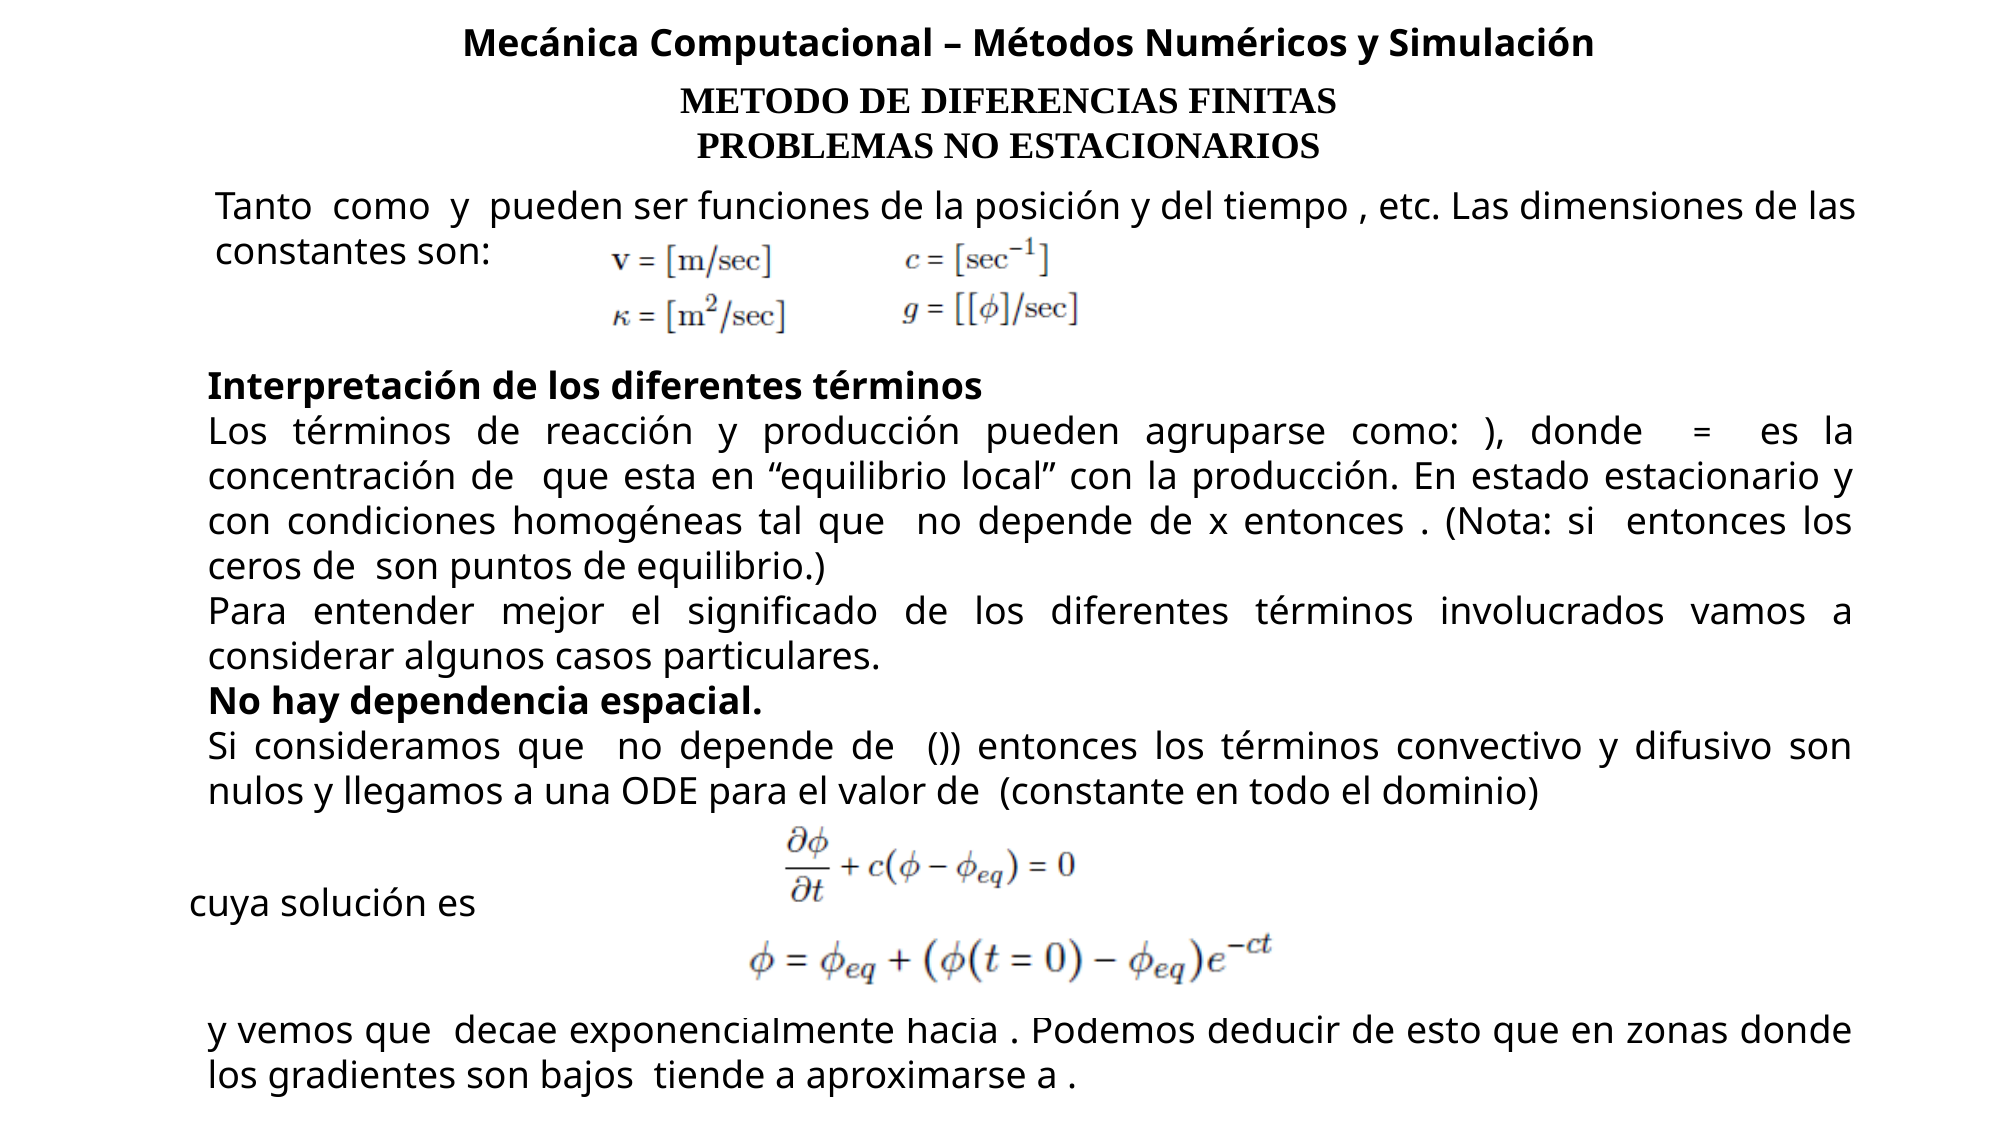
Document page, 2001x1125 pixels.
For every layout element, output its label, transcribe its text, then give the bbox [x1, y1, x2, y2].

picture [585, 237, 806, 343]
text_box cuya solución es [174, 872, 492, 932]
text_box Mecánica Computacional – Métodos Numéricos y Simulación [447, 11, 1615, 72]
text_box METODO DE DIFERENCIAS FINITAS PROBLEMAS NO ESTACIONARIOS [665, 68, 1353, 174]
picture [734, 813, 1305, 1019]
picture [889, 231, 1095, 338]
